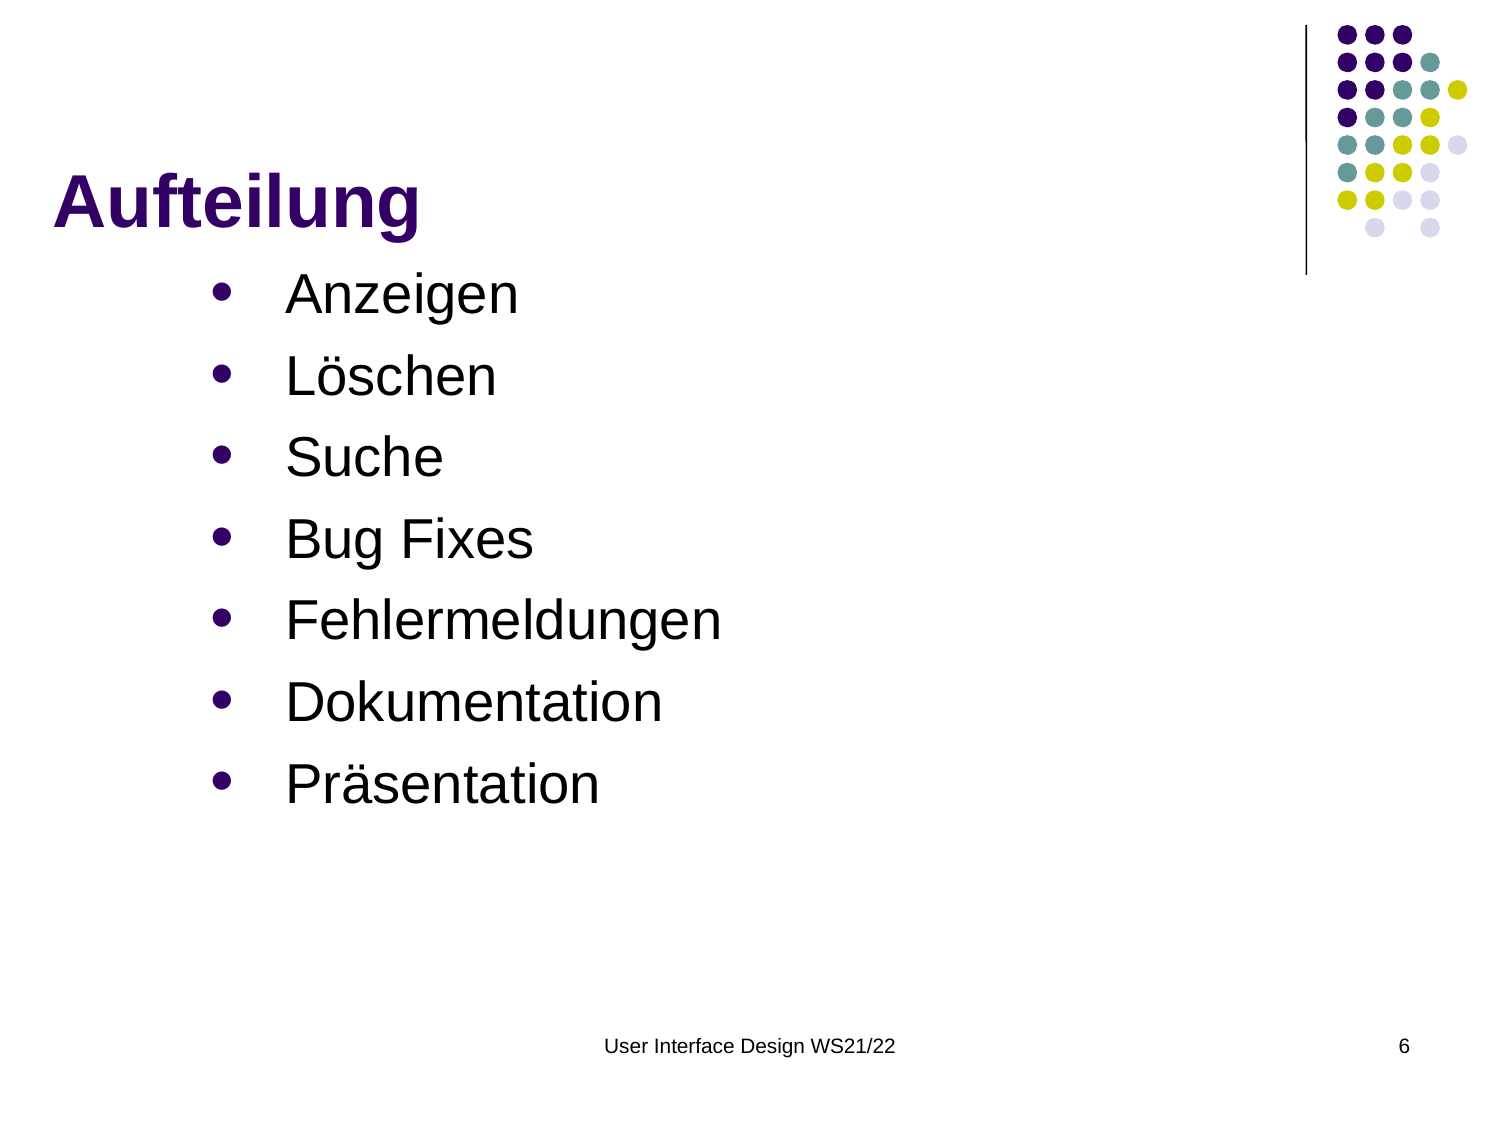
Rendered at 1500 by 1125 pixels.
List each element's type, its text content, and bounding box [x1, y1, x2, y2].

footer User Interface Design WS21/22 [512, 1025, 988, 1100]
list Anzeigen Löschen Suche Bug Fixes Fehlermeldungen Dokumentation Präsentation [187, 249, 1400, 974]
title Aufteilung [37, 37, 1300, 250]
slide_number 6 [1074, 1025, 1425, 1100]
